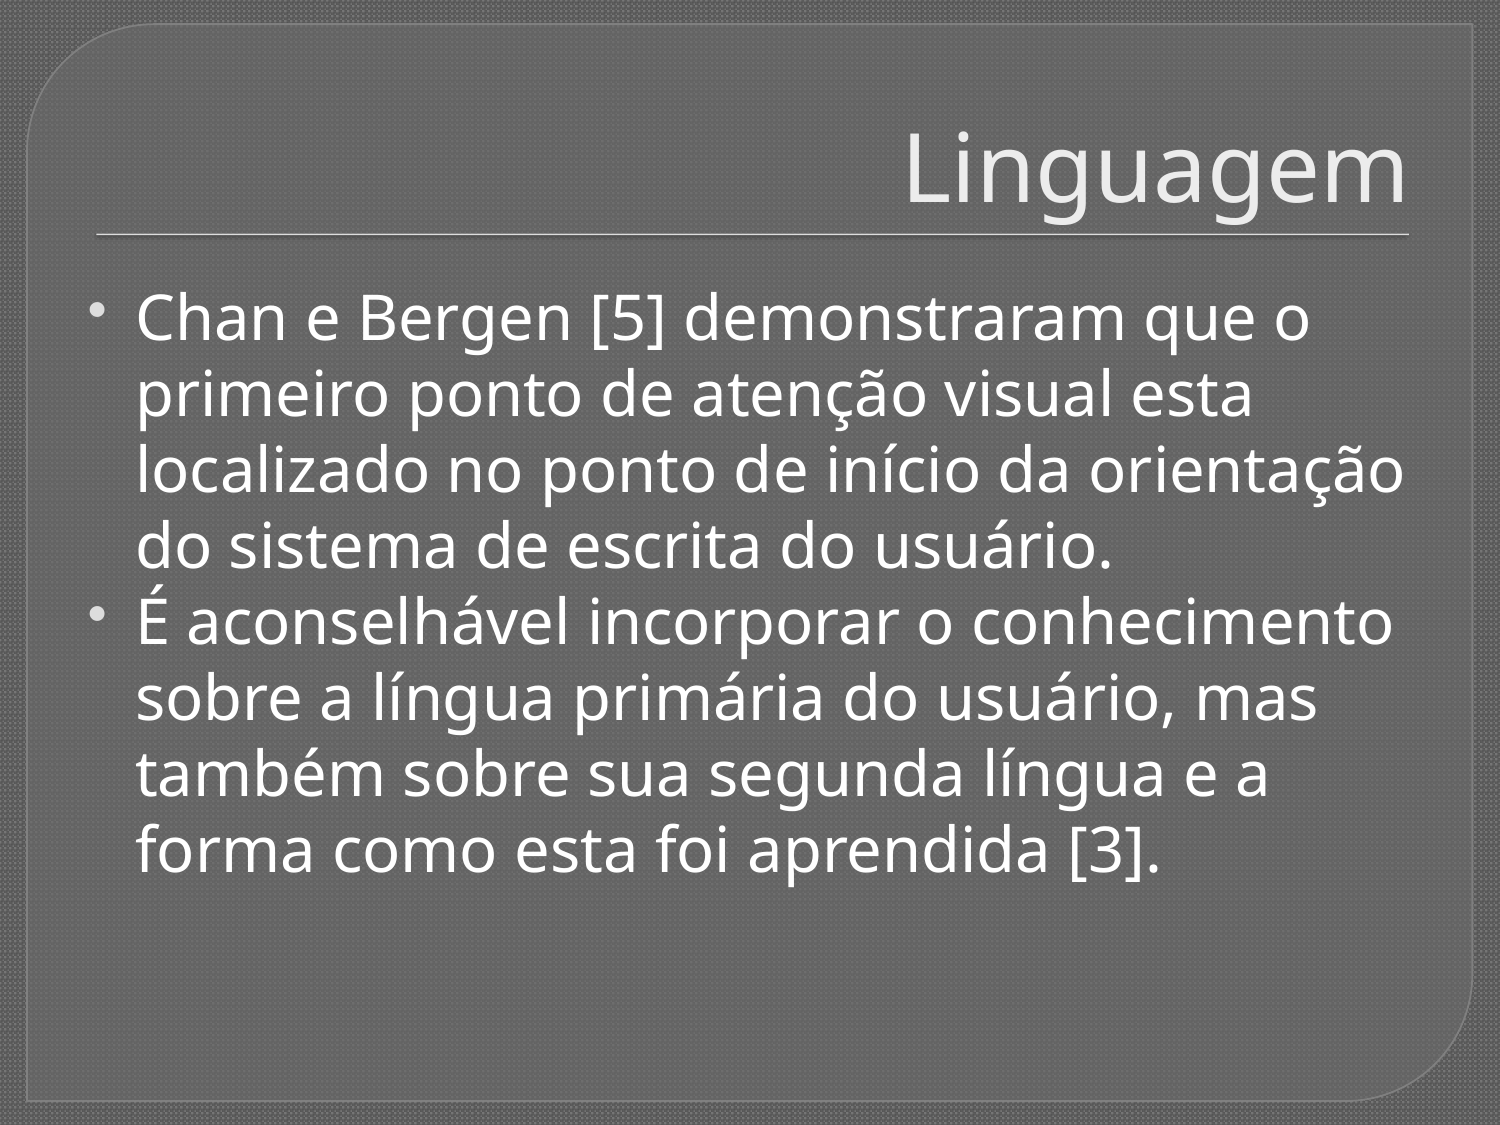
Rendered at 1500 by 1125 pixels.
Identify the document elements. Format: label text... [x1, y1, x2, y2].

list Chan e Bergen [5] demonstraram que o primeiro ponto de atenção visual esta localizado no ponto de início da orientação do sistema de escrita do usuário. É aconselhável incorporar o conhecimento sobre a língua primária do usuário, mas também sobre sua segunda língua e a forma como esta foi aprendida [3]. [75, 270, 1425, 1013]
title Linguagem [75, 41, 1425, 230]
